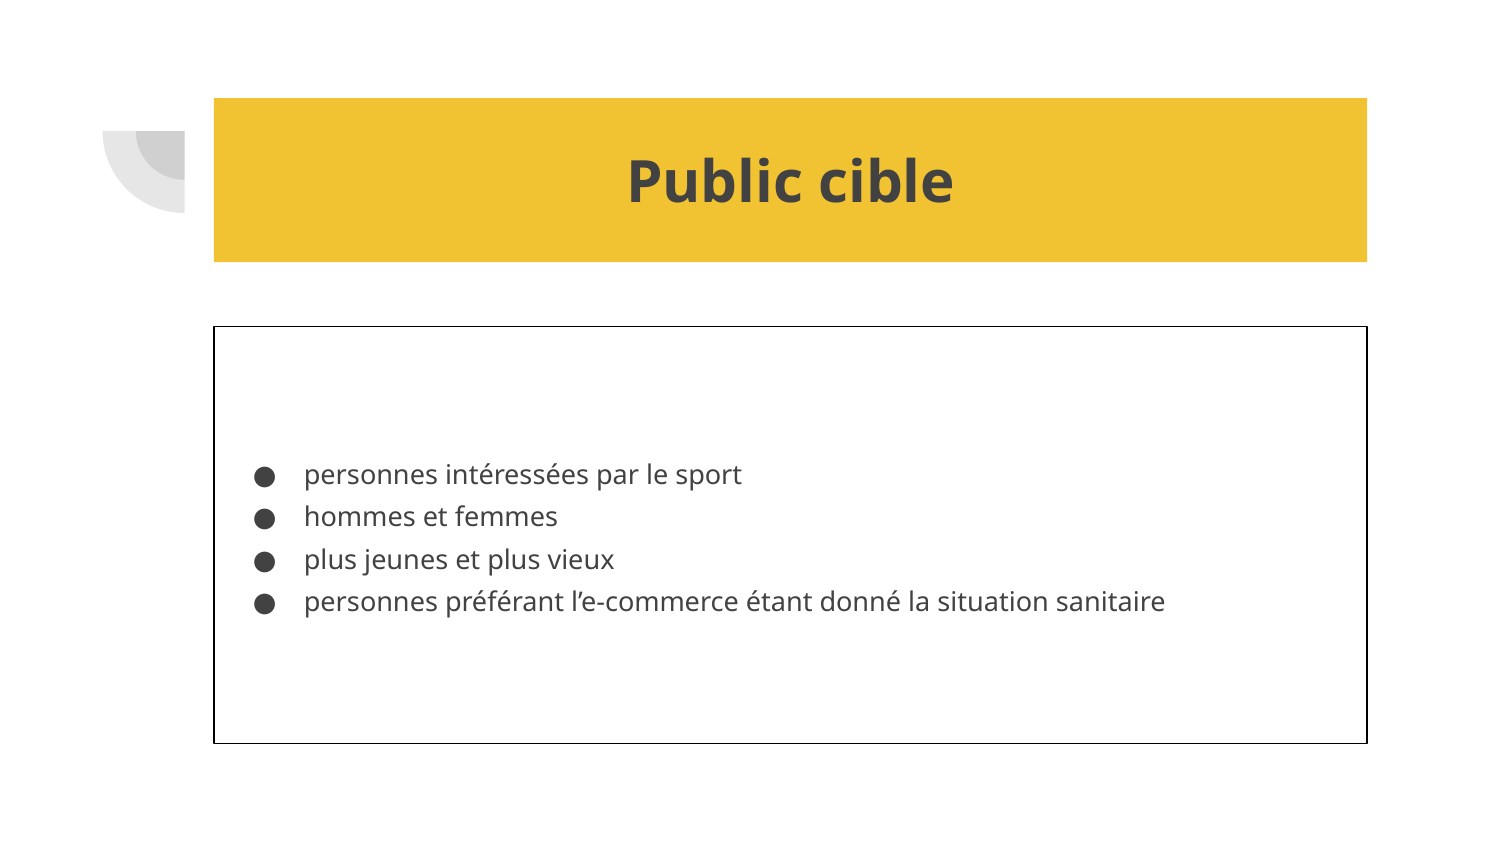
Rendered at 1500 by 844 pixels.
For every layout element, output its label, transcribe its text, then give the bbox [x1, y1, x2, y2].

list personnes intéressées par le sport hommes et femmes plus jeunes et plus vieux personnes préférant l’e-commerce étant donné la situation sanitaire [213, 326, 1368, 744]
title Public cible [213, 98, 1368, 263]
